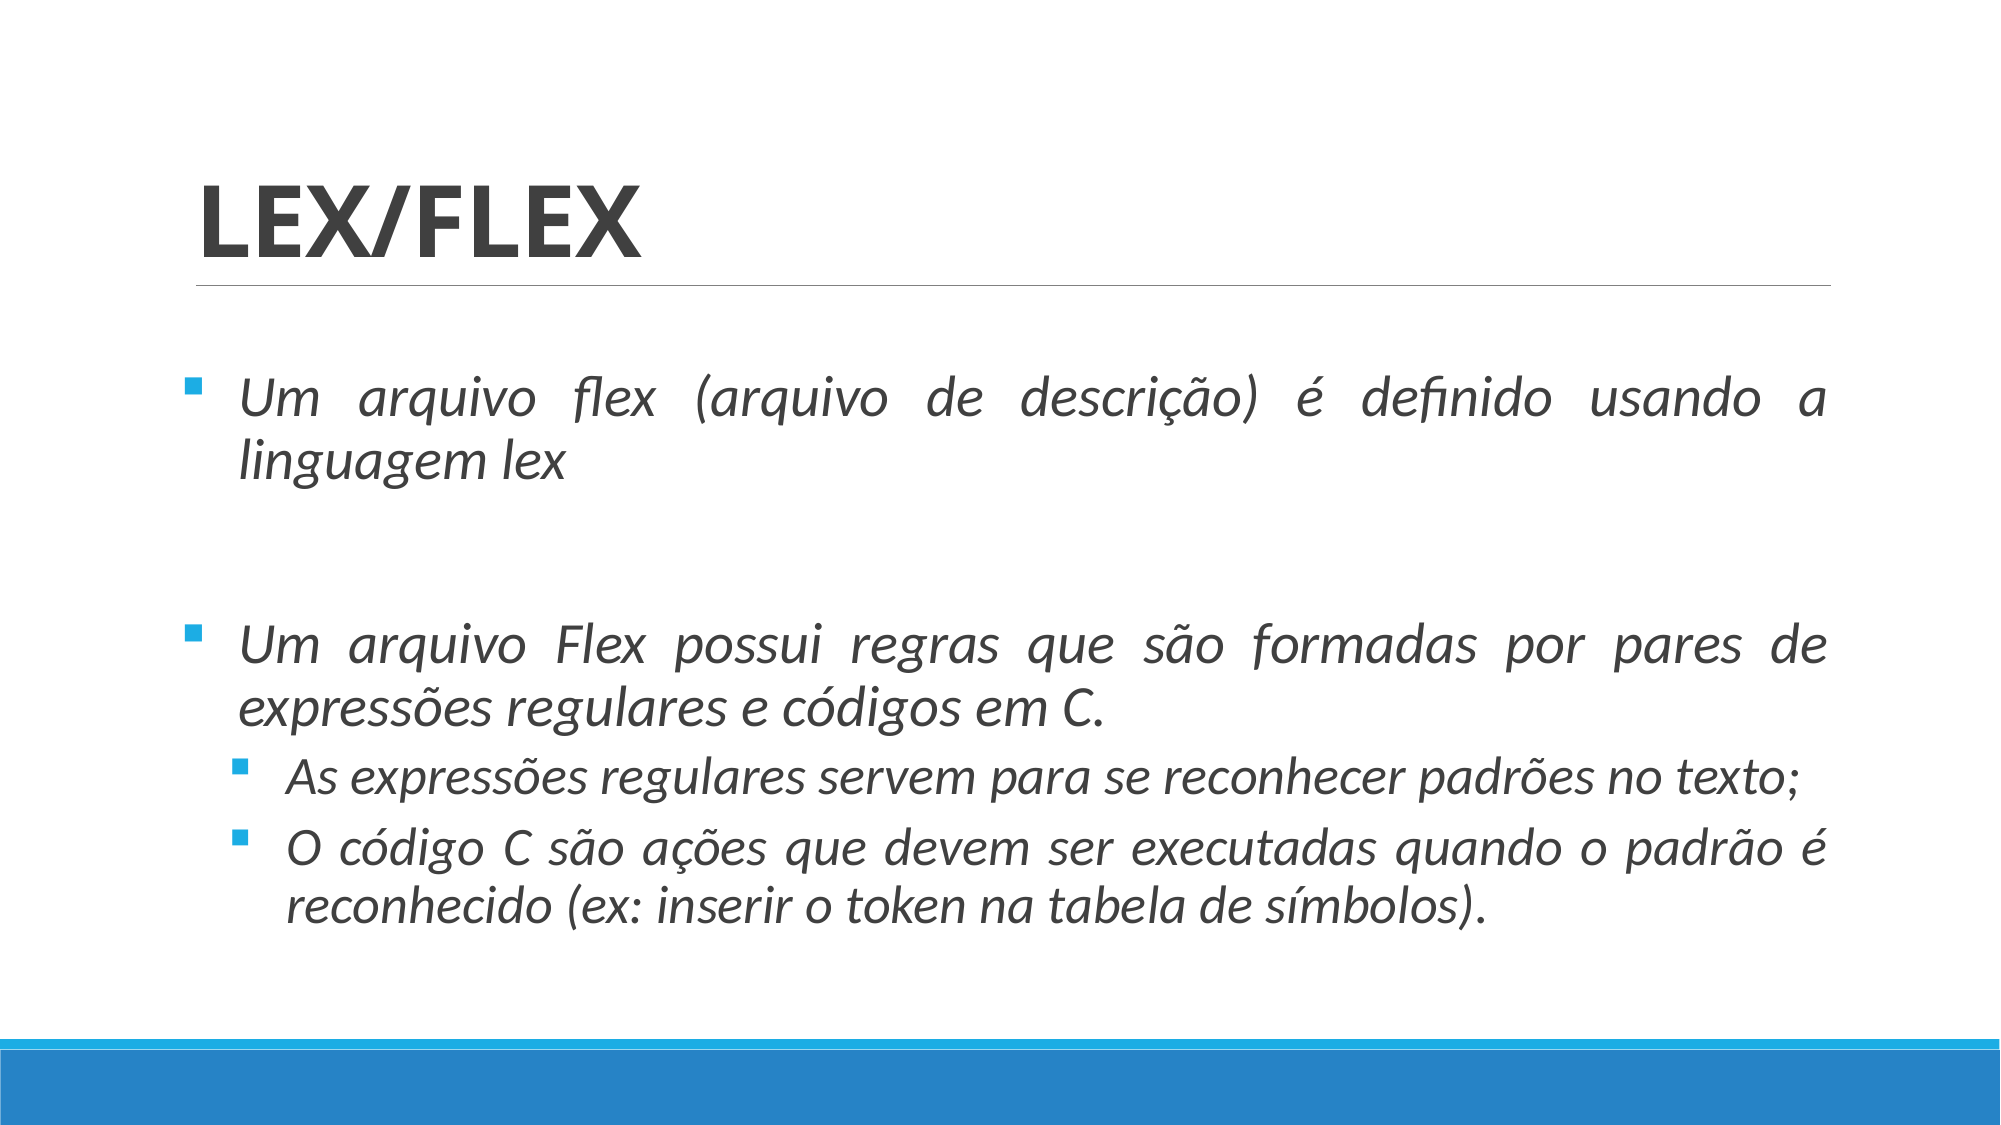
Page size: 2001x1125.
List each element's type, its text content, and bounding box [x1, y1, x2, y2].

list Um arquivo flex (arquivo de descrição) é definido usando a linguagem lex Um arquivo Flex possui regras que são formadas por pares de expressões regulares e códigos em C. As expressões regulares servem para se reconhecer padrões no texto; O código C são ações que devem ser executadas quando o padrão é reconhecido (ex: inserir o token na tabela de símbolos). [180, 358, 1830, 973]
title LEX/FLEX [180, 47, 1830, 285]
